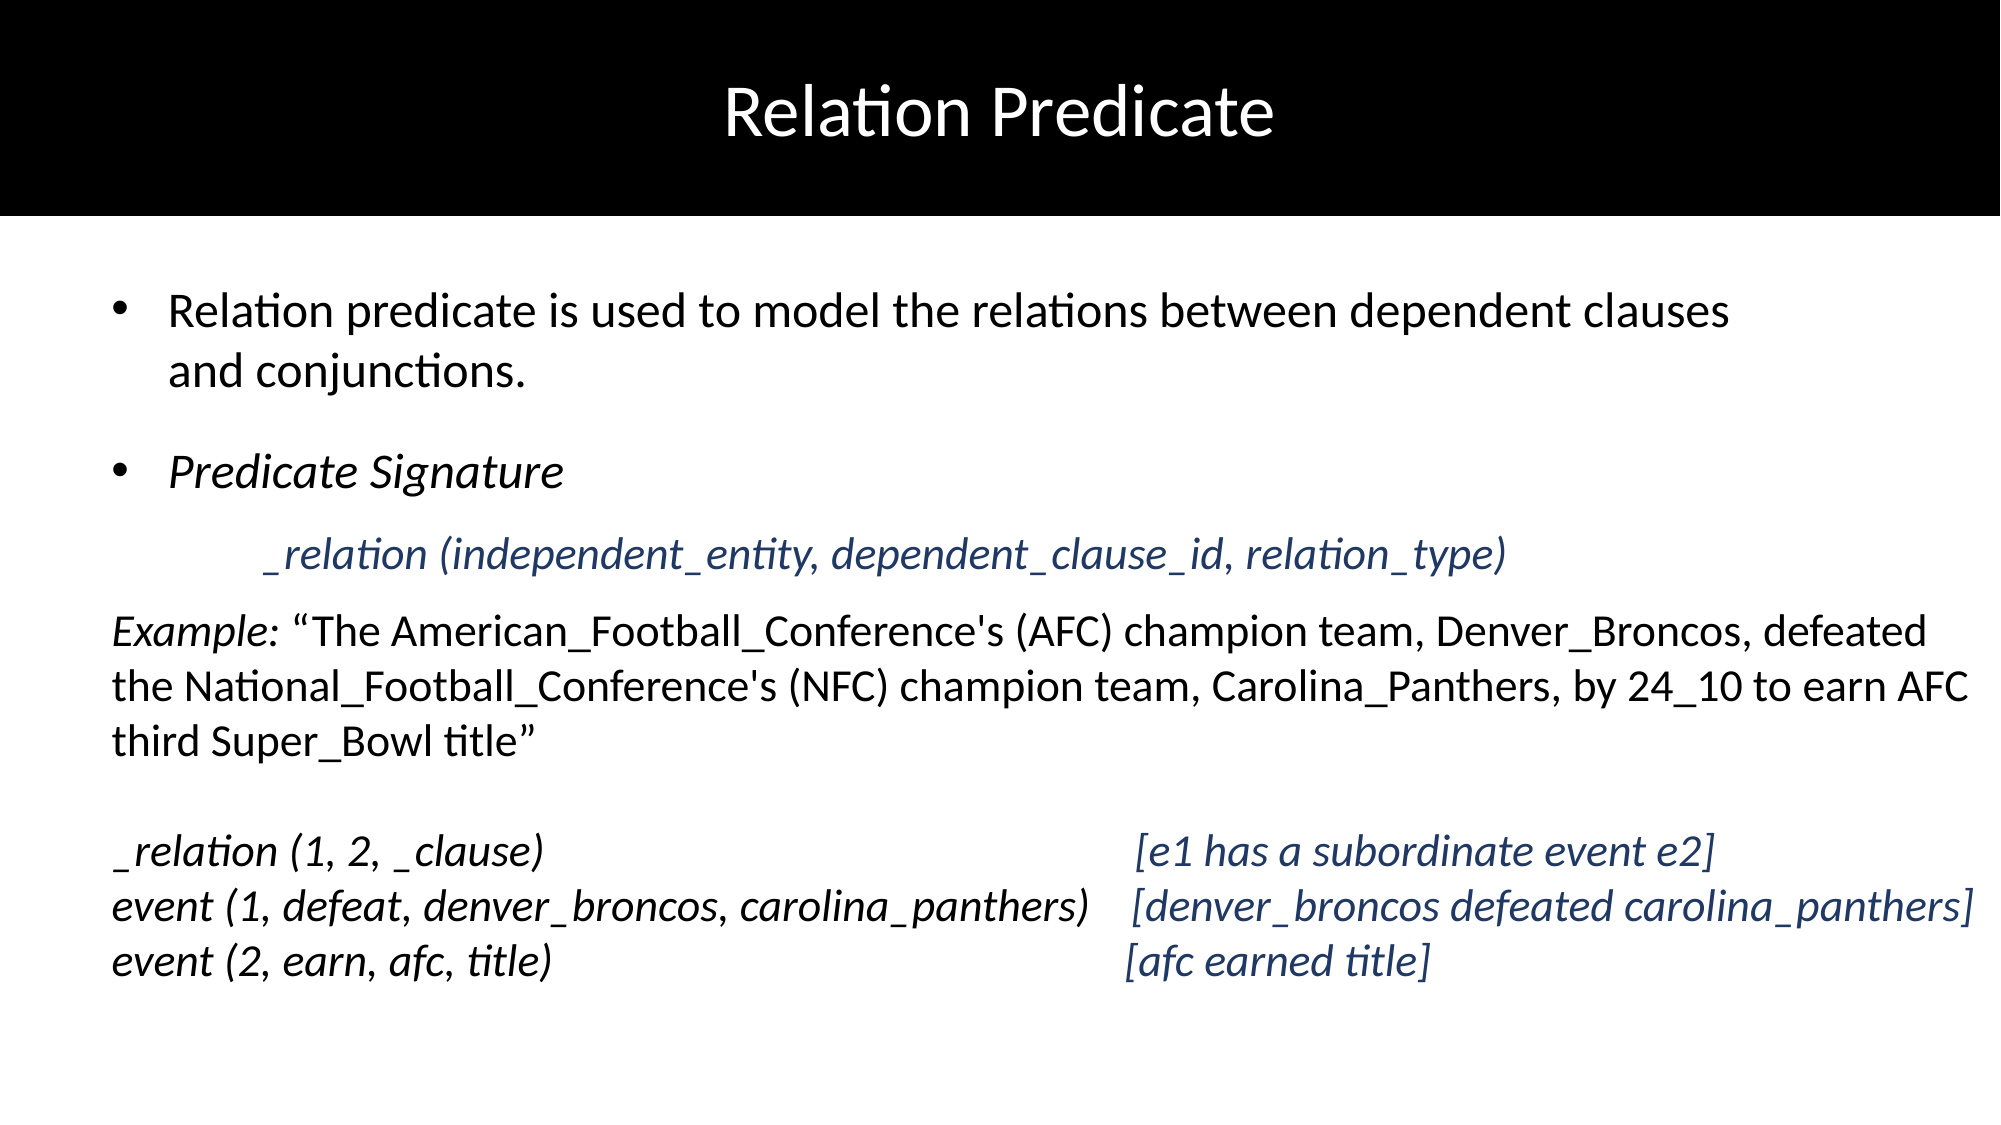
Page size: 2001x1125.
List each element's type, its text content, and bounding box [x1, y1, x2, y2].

text_box [0, 0, 2000, 216]
text_box Relation Predicate [654, 54, 1345, 160]
text_box Predicate Signature _relation (independent_entity, dependent_clause_id, relation_type) [96, 431, 1553, 587]
text_box Relation predicate is used to model the relations between dependent clauses and conjunctions. [96, 269, 1783, 405]
text_box Example: “The American_Football_Conference's (AFC) champion team, Denver_Broncos, defeated the National_Football_Conference's (NFC) champion team, Carolina_Panthers, by 24_10 to earn AFC third Super_Bowl title” _relation (1, 2, _clause) [e1 has a subordinate event e2] event (1, defeat, denver_broncos, carolina_panthers) [denver_broncos defeated carolina_panthers] event (2, earn, afc, title) [afc earned title] [96, 592, 2000, 993]
